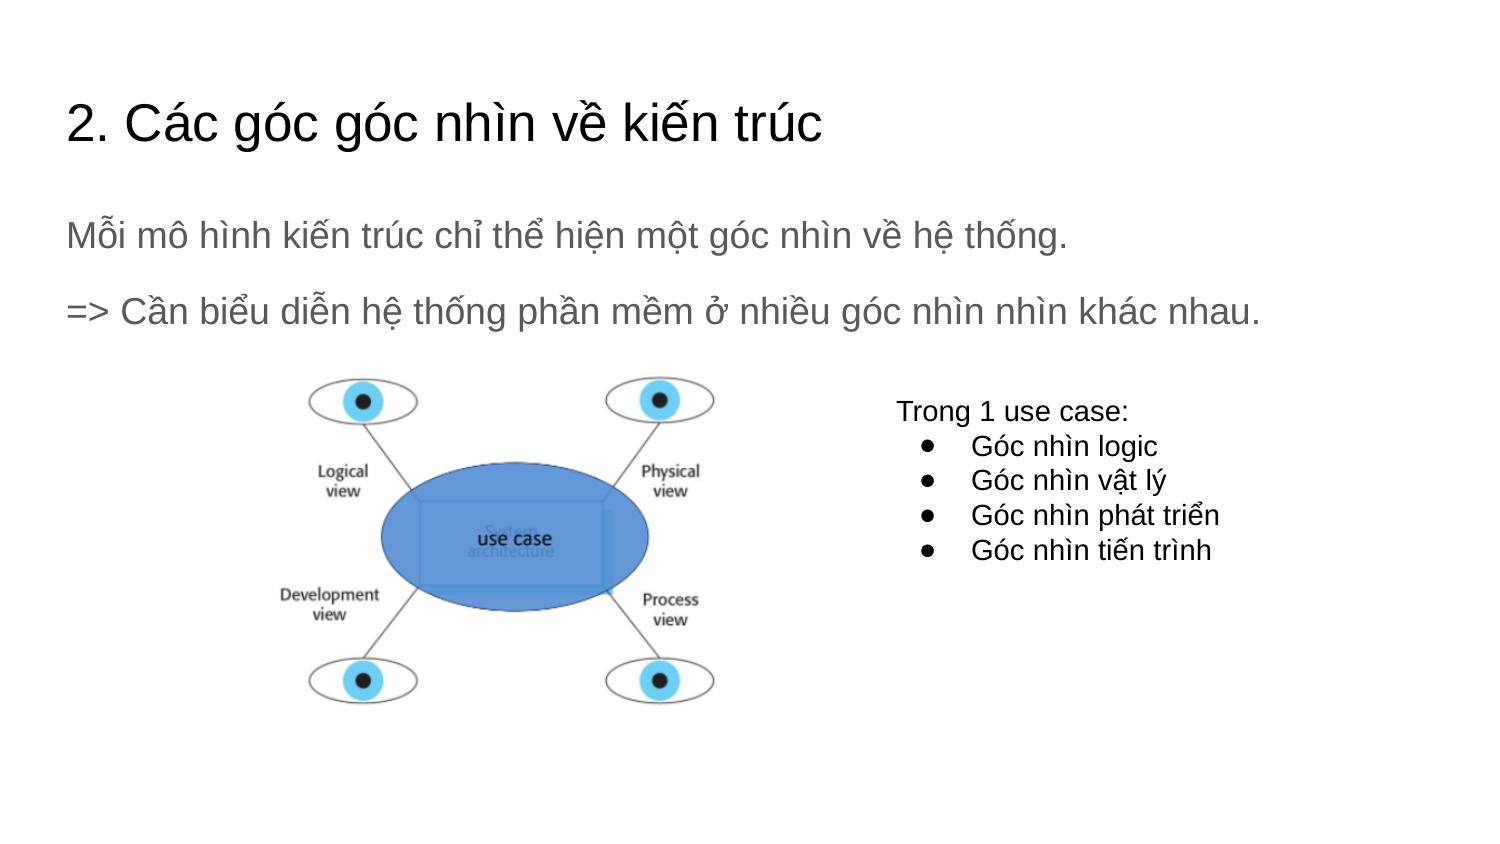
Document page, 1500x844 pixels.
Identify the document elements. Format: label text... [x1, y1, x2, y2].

list Mỗi mô hình kiến trúc chỉ thể hiện một góc nhìn về hệ thống. => Cần biểu diễn hệ thống phần mềm ở nhiều góc nhìn nhìn khác nhau. [51, 189, 1449, 750]
text_box Trong 1 use case: Góc nhìn logic Góc nhìn vật lý Góc nhìn phát triển Góc nhìn tiến trình [881, 376, 1323, 582]
picture [262, 342, 801, 750]
title 2. Các góc góc nhìn về kiến trúc [51, 72, 1449, 167]
